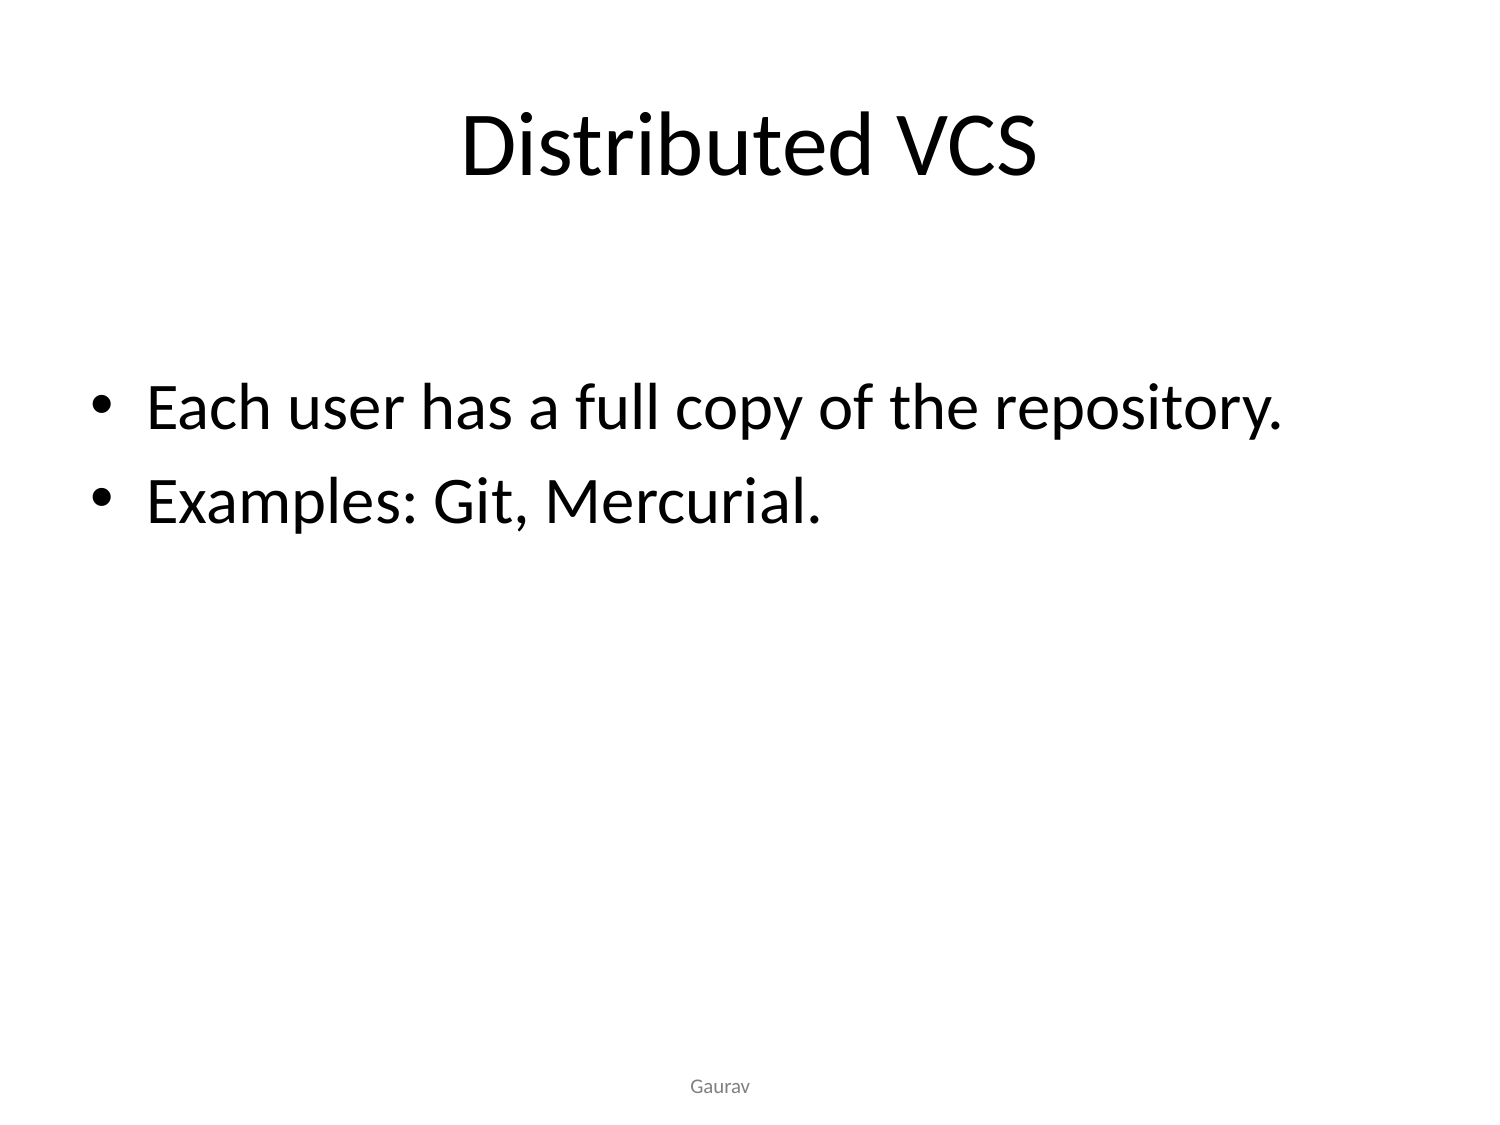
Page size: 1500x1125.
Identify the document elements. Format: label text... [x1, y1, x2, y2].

text_box Gaurav [675, 1020, 765, 1105]
list Each user has a full copy of the repository. Examples: Git, Mercurial. [75, 262, 1425, 1005]
title Distributed VCS [75, 45, 1425, 233]
